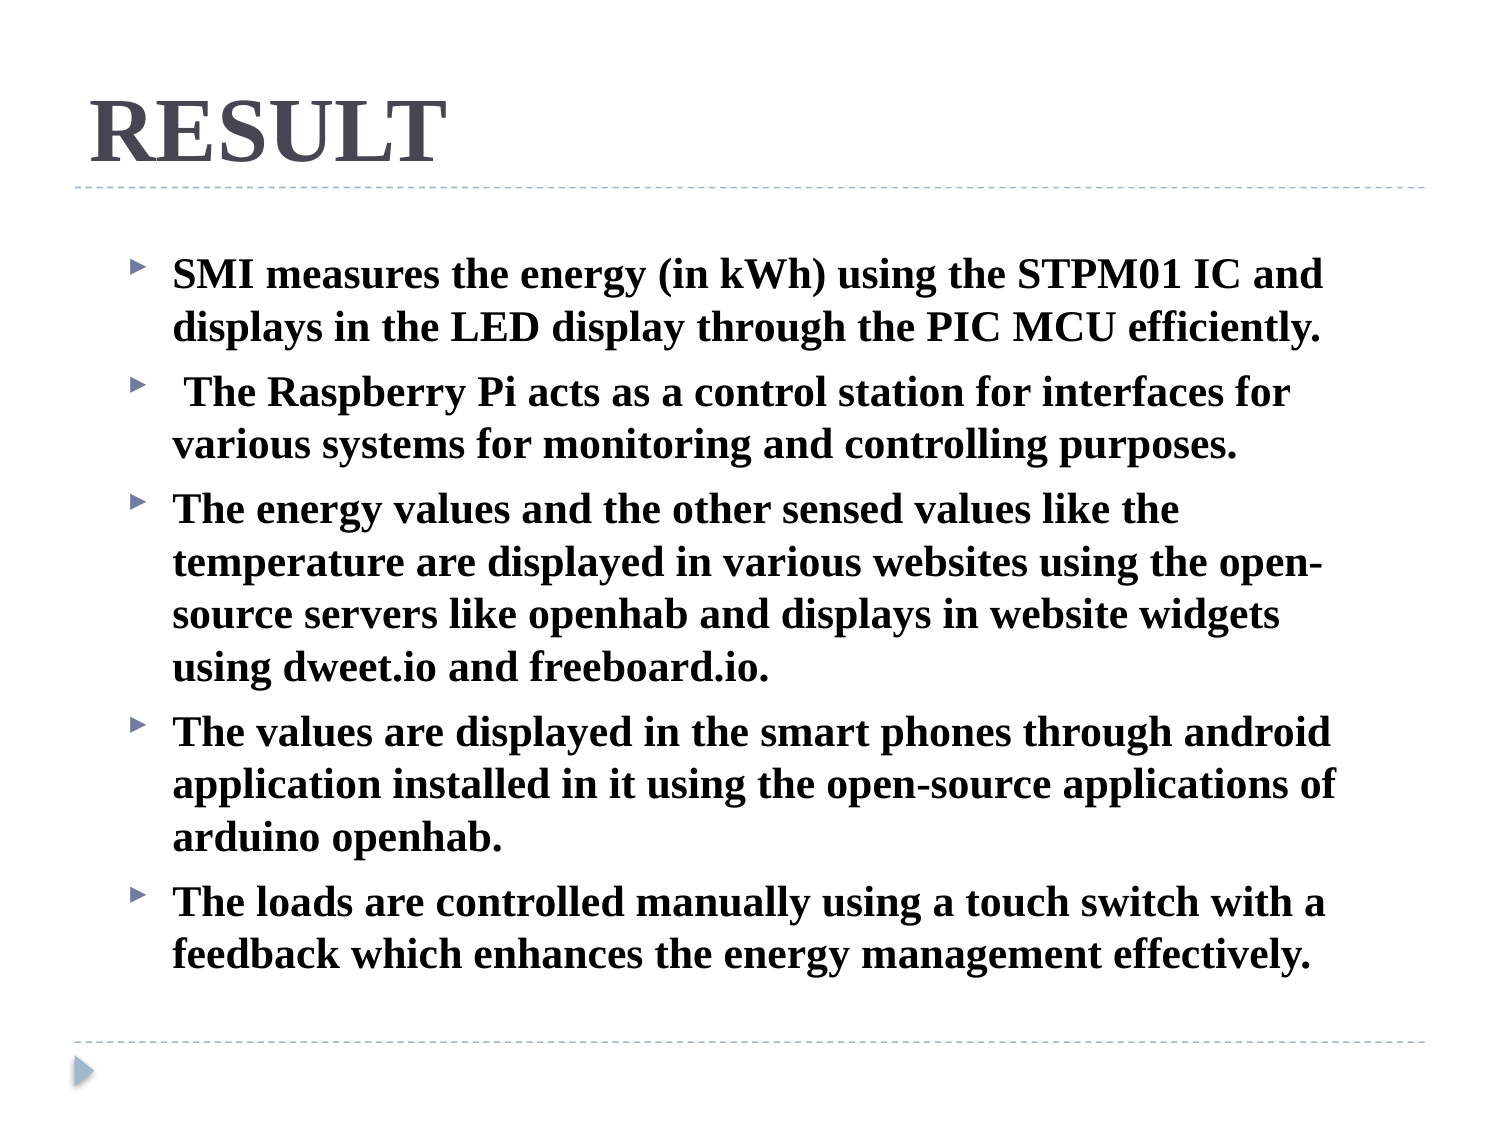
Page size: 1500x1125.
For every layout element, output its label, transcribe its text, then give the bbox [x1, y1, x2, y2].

title RESULT [75, 24, 1425, 188]
list SMI measures the energy (in kWh) using the STPM01 IC and displays in the LED display through the PIC MCU efficiently. The Raspberry Pi acts as a control station for interfaces for various systems for monitoring and controlling purposes. The energy values and the other sensed values like the temperature are displayed in various websites using the open-source servers like openhab and displays in website widgets using dweet.io and freeboard.io. The values are displayed in the smart phones through android application installed in it using the open-source applications of arduino openhab. The loads are controlled manually using a touch switch with a feedback which enhances the energy management effectively. [112, 237, 1388, 988]
